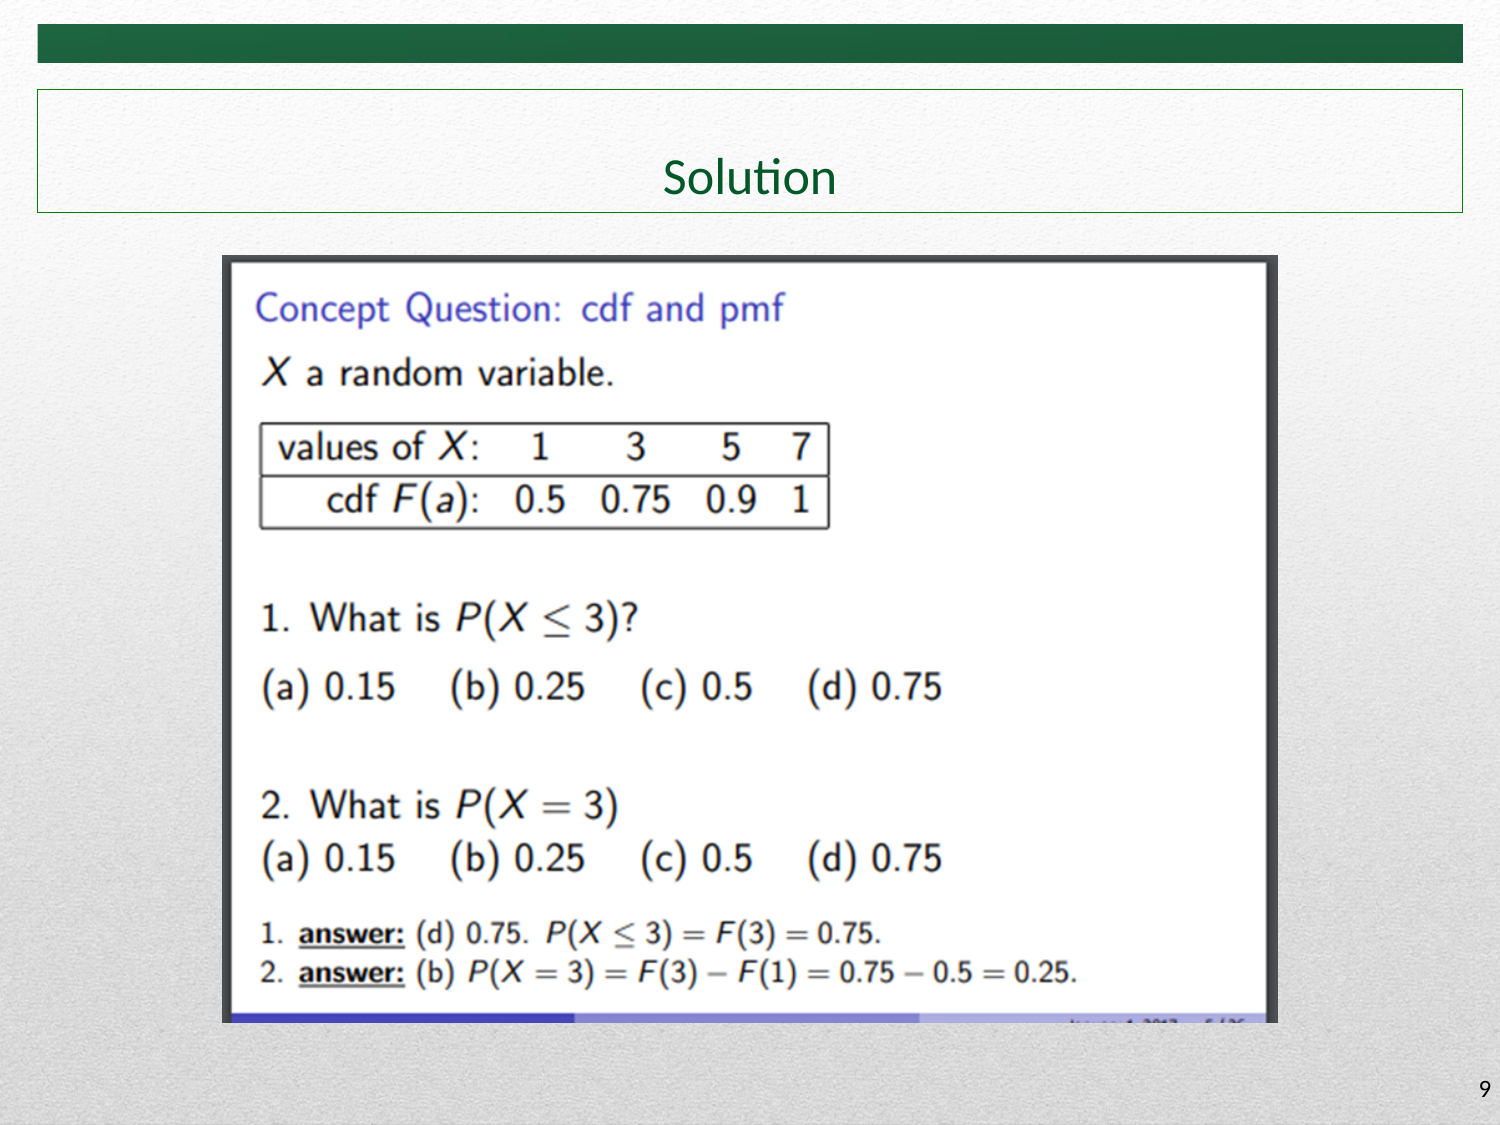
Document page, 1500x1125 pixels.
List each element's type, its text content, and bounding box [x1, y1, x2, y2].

picture [37, 24, 1463, 63]
title Solution [37, 89, 1463, 213]
slide_number 9 [1381, 1065, 1500, 1125]
picture [221, 254, 1279, 1024]
